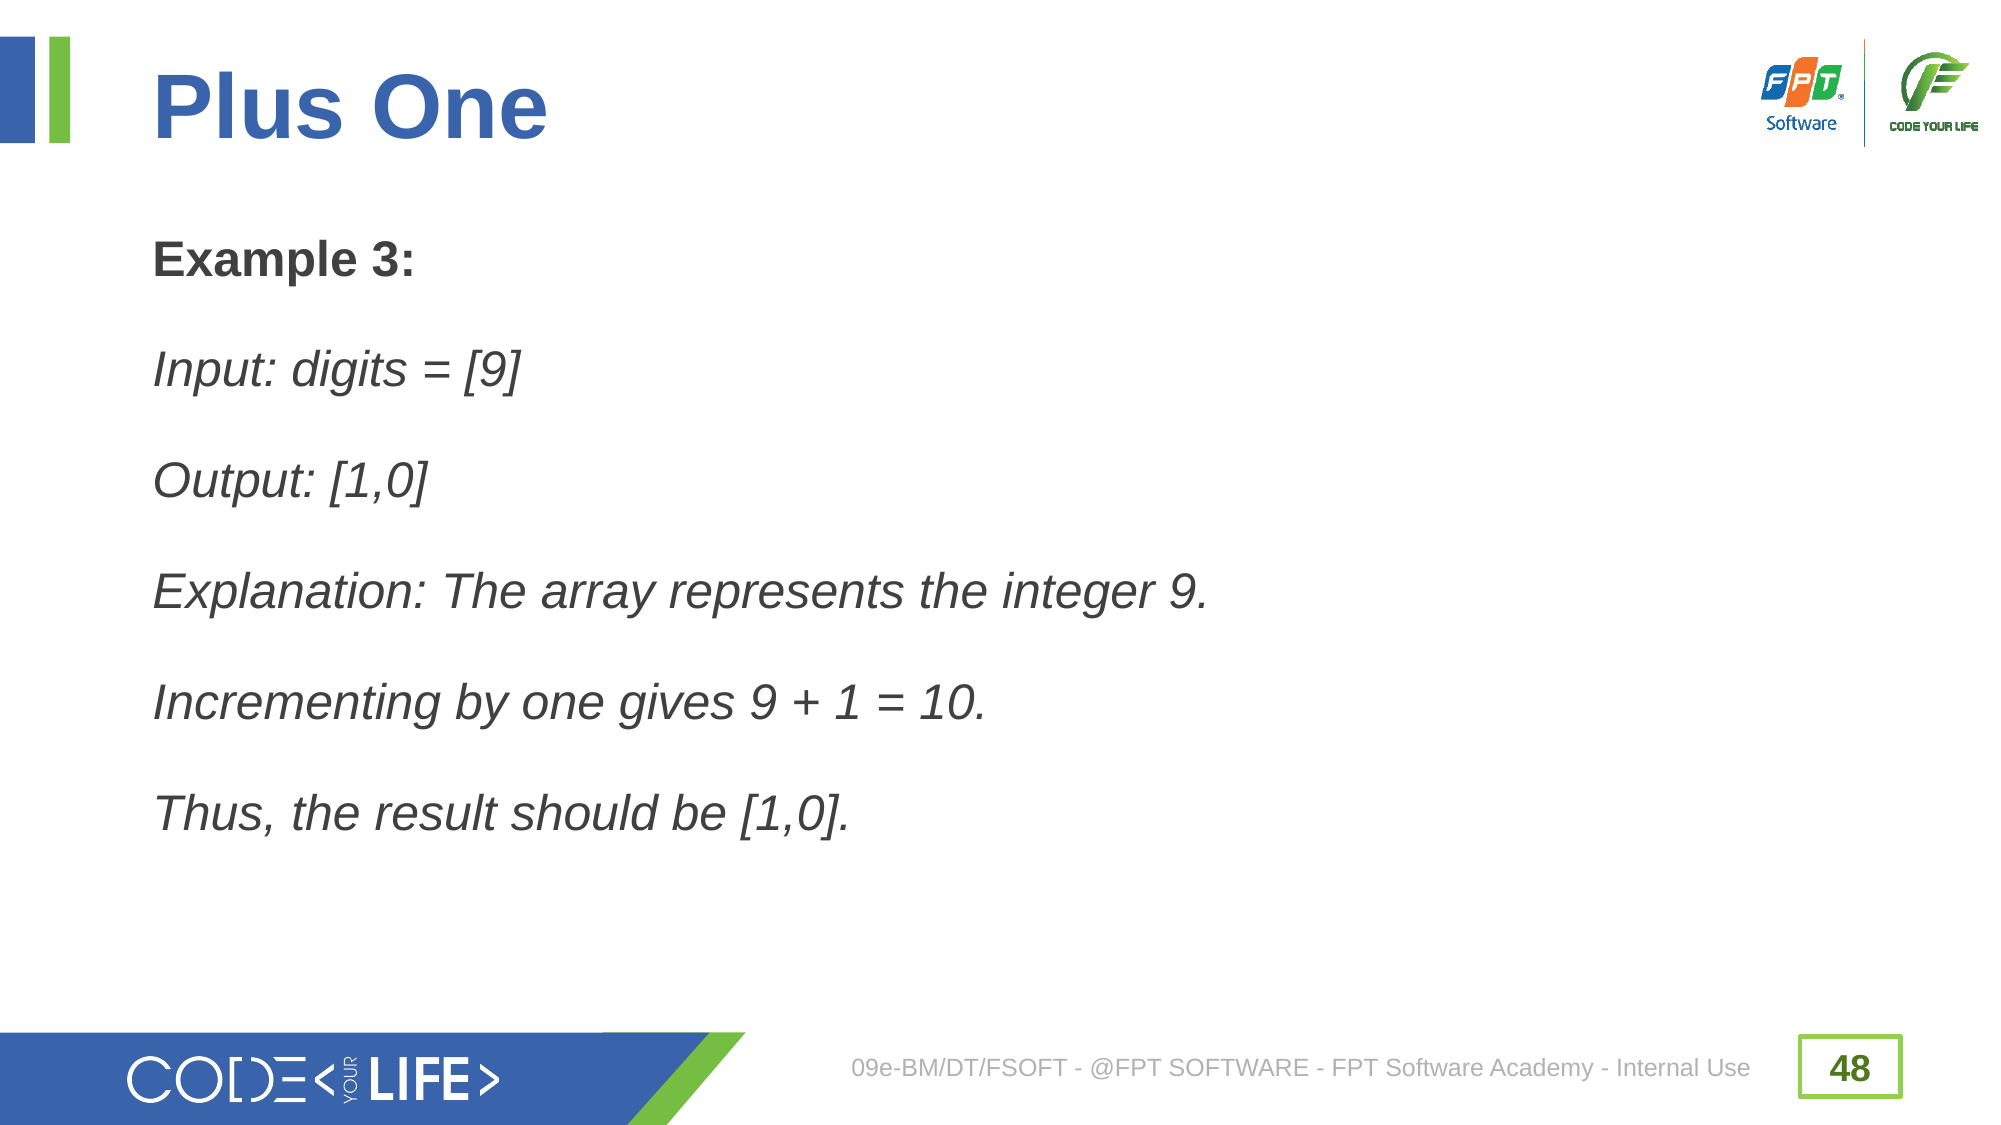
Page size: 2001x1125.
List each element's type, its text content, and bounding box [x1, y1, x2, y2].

list Example 3: Input: digits = [9] Output: [1,0] Explanation: The array represents the integer 9. Incrementing by one gives 9 + 1 = 10. Thus, the result should be [1,0]. [137, 188, 1863, 1012]
title Plus One [137, 29, 1863, 188]
picture [127, 1056, 499, 1104]
slide_number 48 [1798, 1034, 1903, 1099]
picture [1741, 28, 1994, 158]
footer 09e-BM/DT/FSOFT - @FPT SOFTWARE - FPT Software Academy - Internal Use [804, 1036, 1800, 1097]
